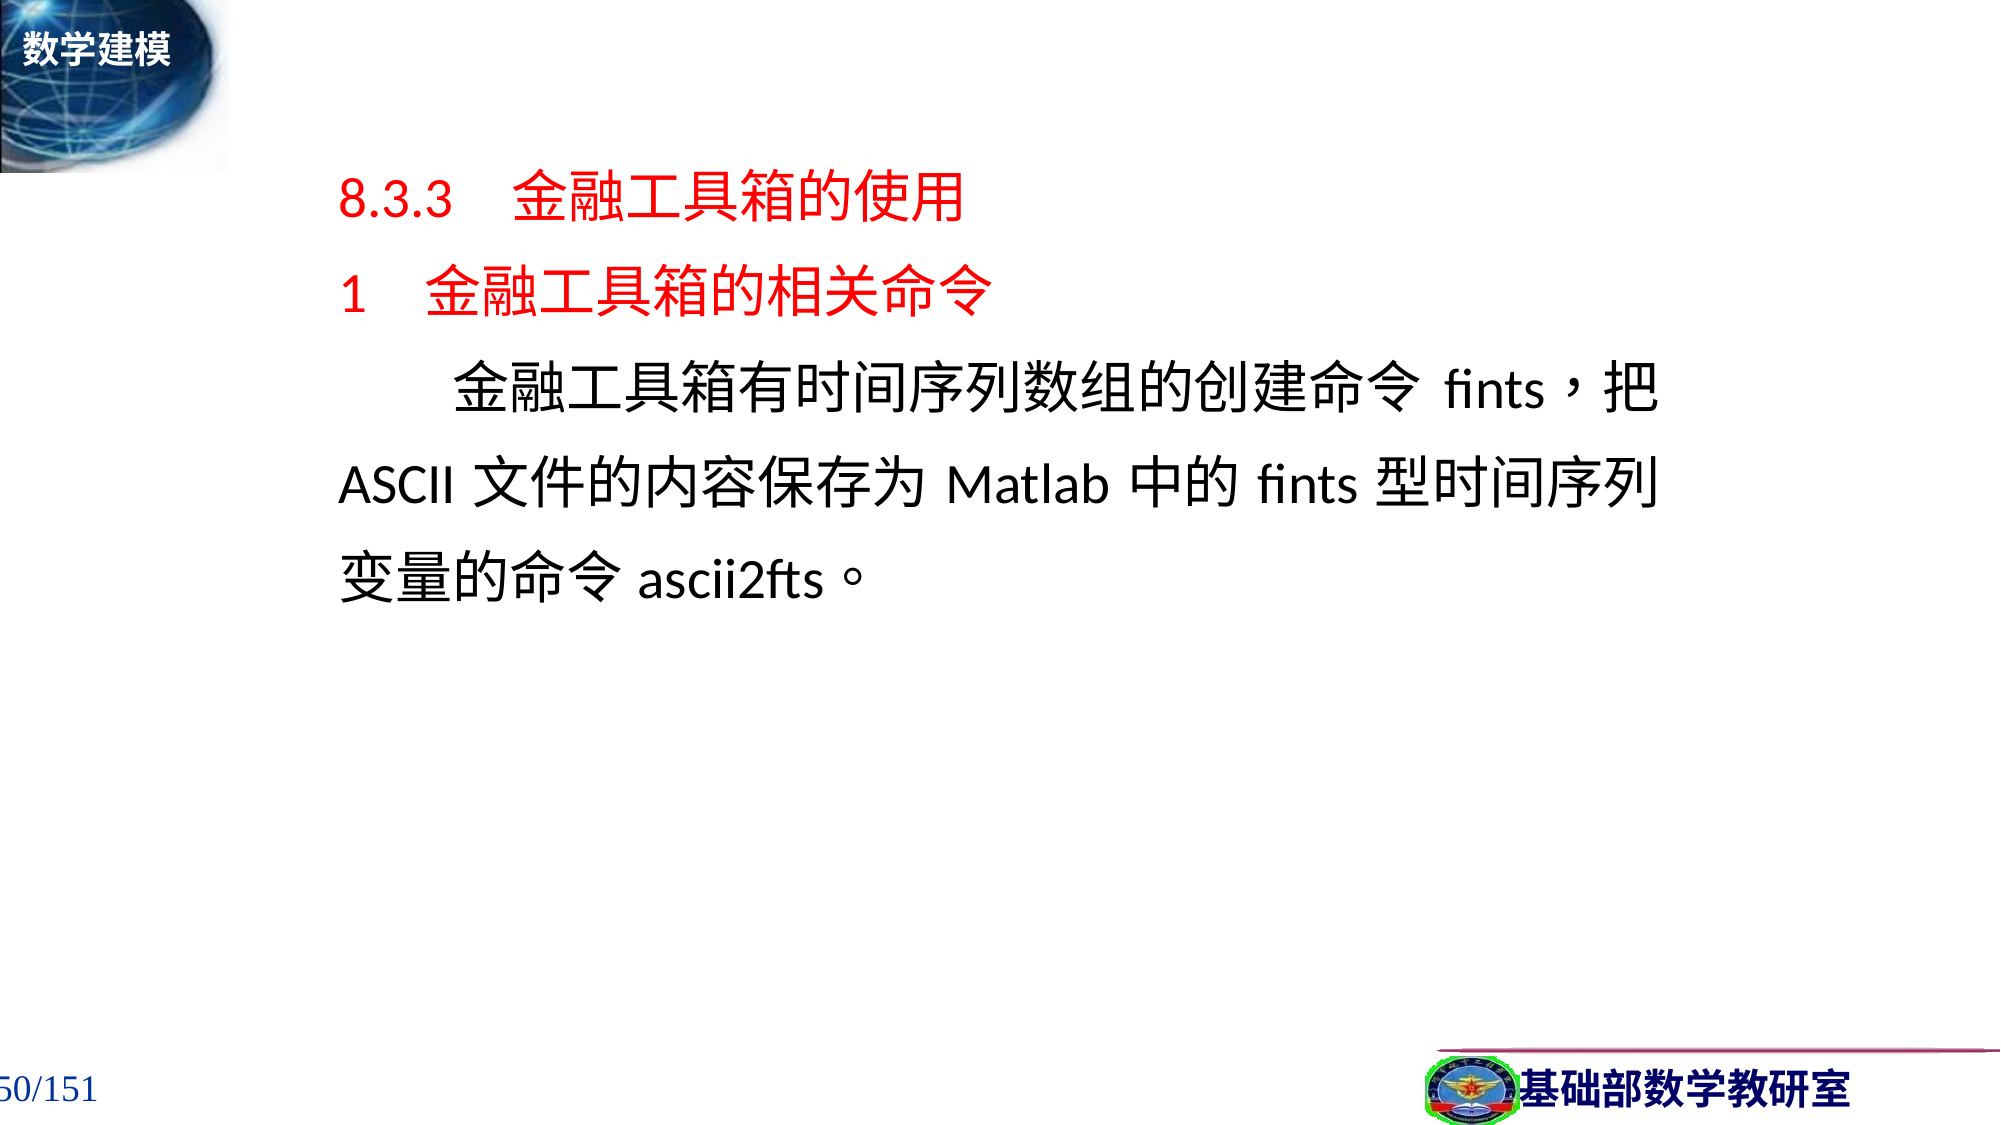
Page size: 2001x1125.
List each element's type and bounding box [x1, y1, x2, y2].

text_box [338, 149, 1664, 628]
picture [0, 0, 229, 173]
picture [1425, 1056, 1520, 1125]
